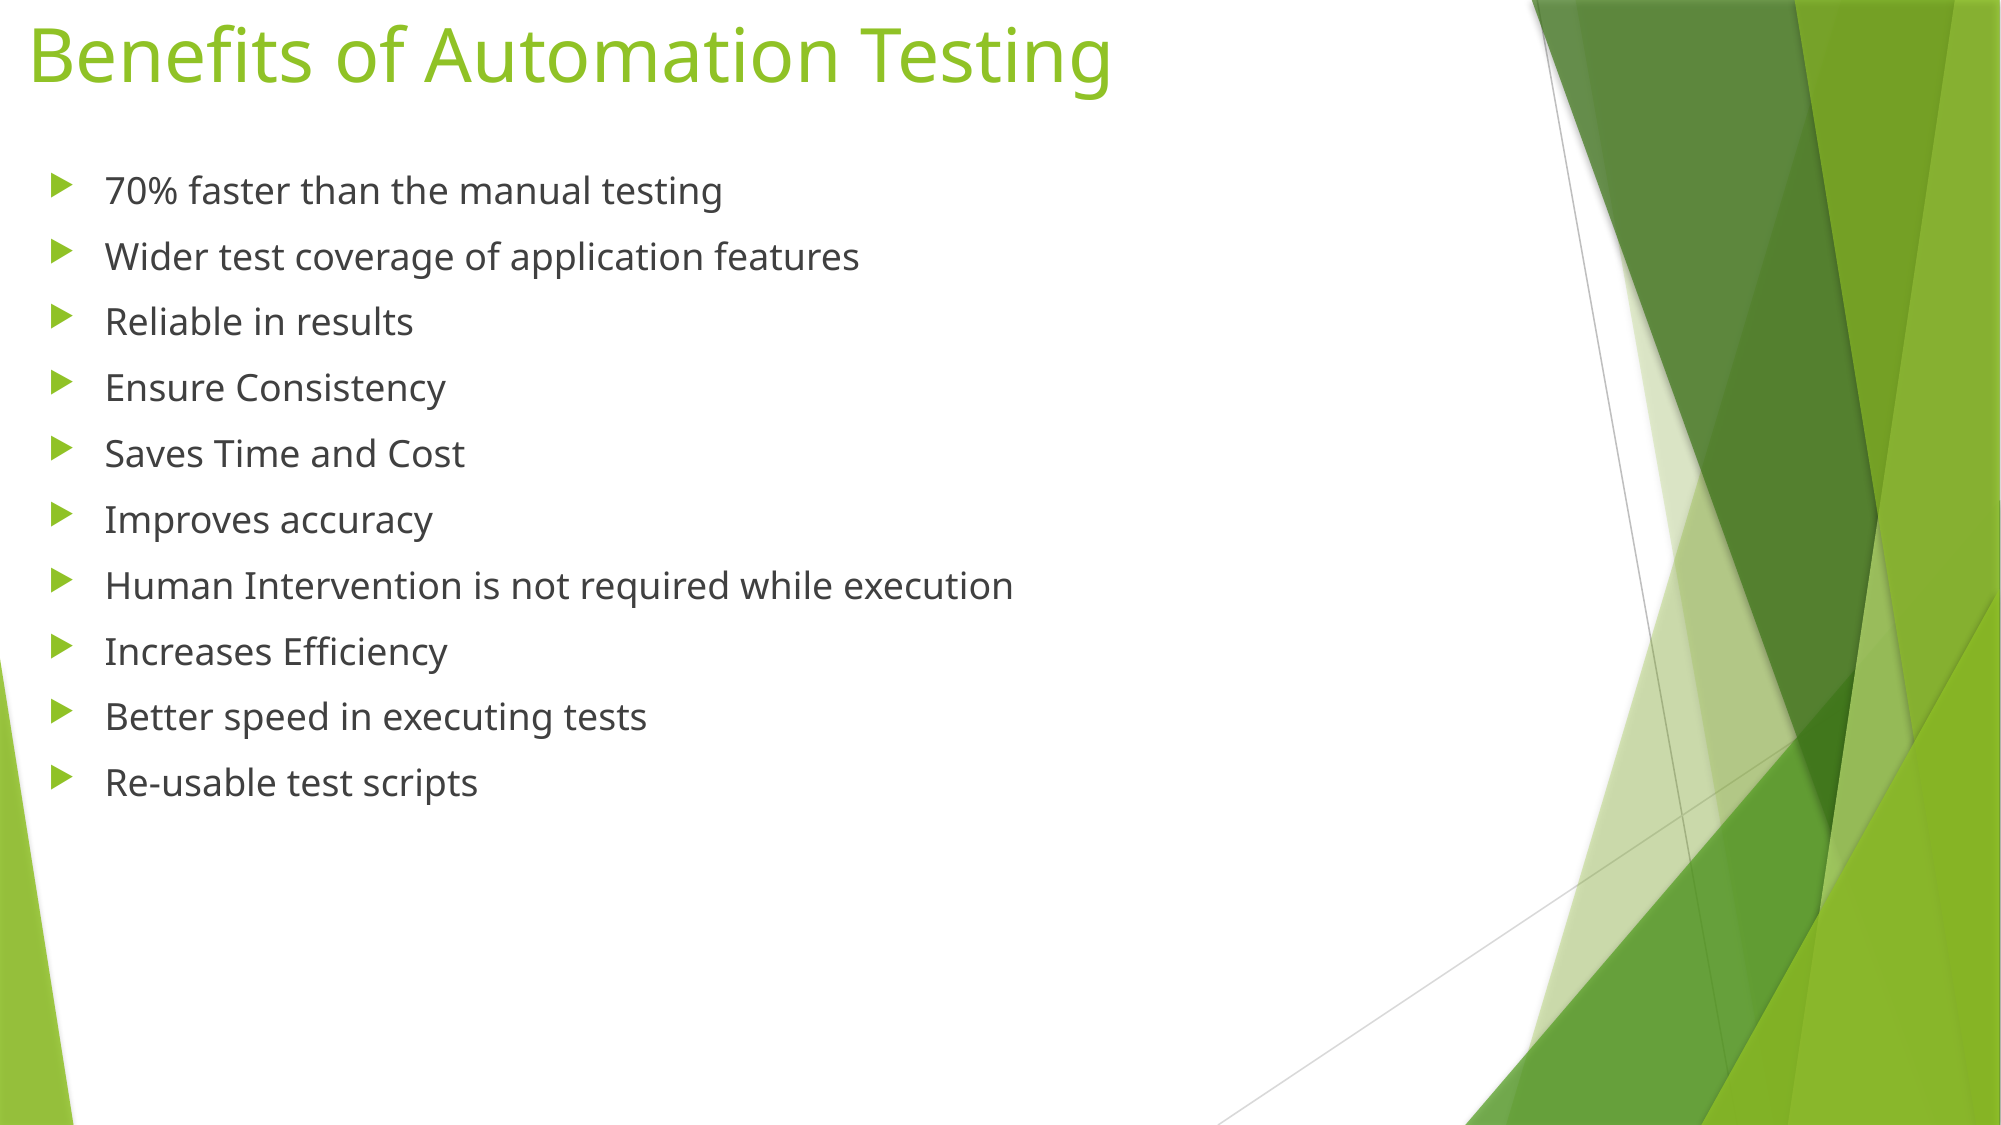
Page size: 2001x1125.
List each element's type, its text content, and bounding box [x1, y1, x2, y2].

list 70% faster than the manual testing Wider test coverage of application features Reliable in results Ensure Consistency Saves Time and Cost Improves accuracy Human Intervention is not required while execution Increases Efficiency Better speed in executing tests Re-usable test scripts [33, 159, 2000, 1125]
title Benefits of Automation Testing [12, 0, 2000, 160]
